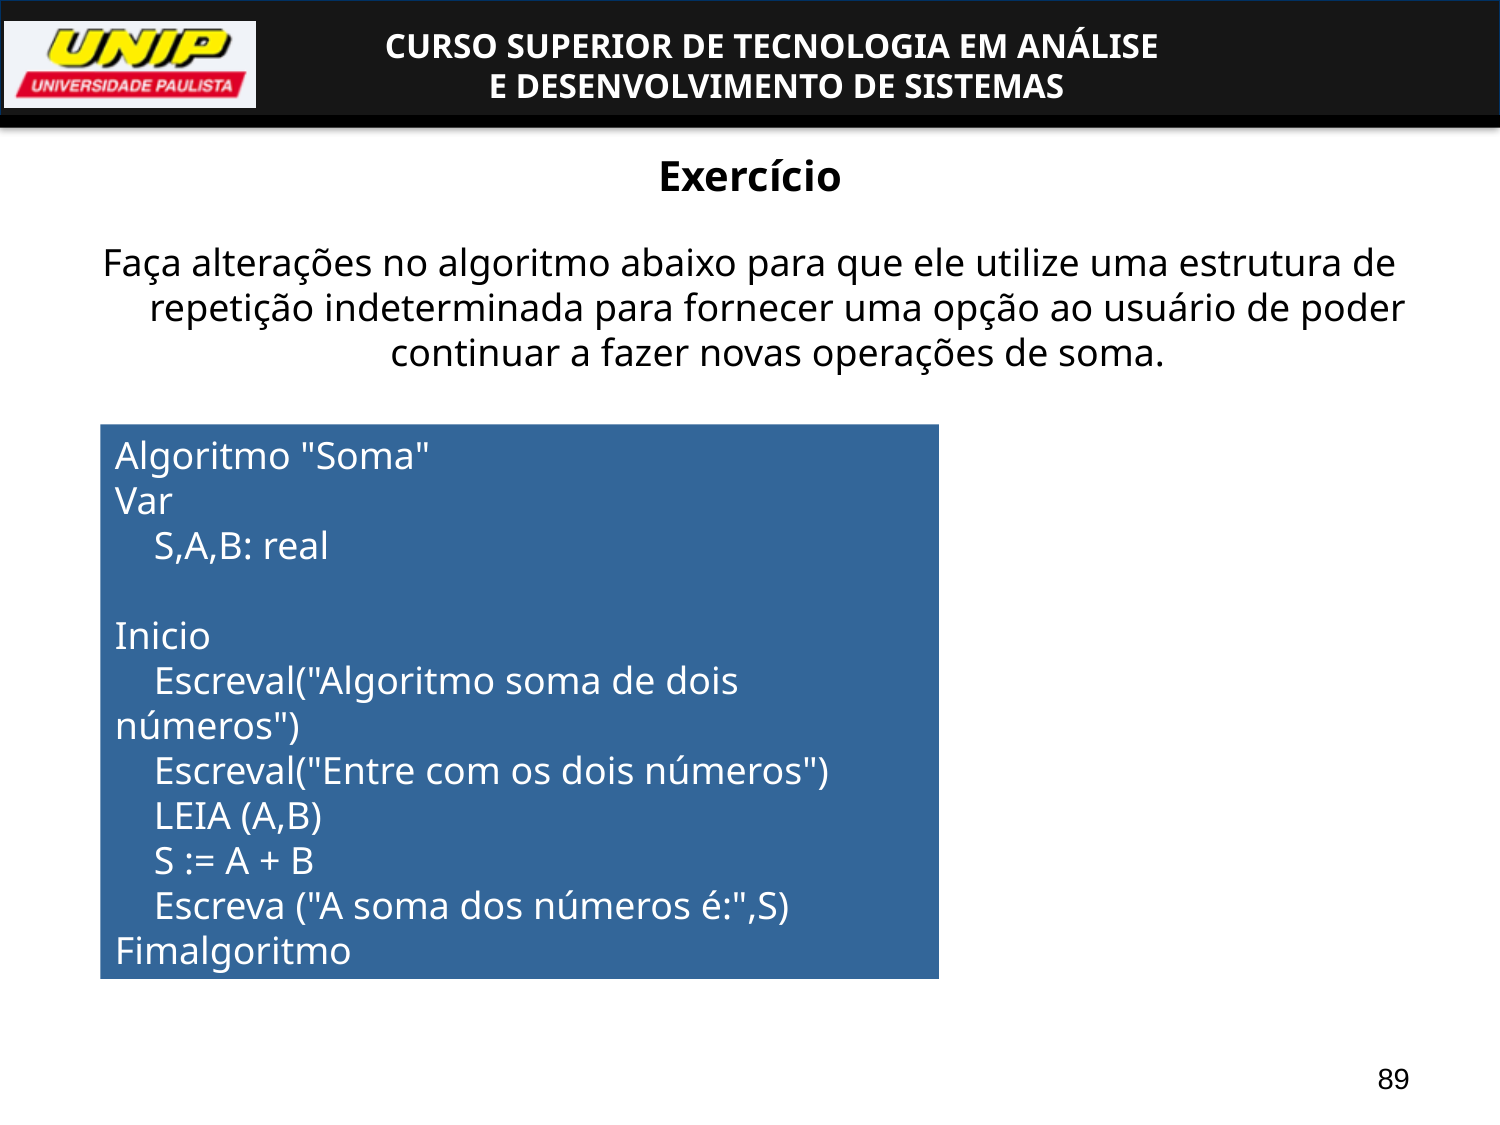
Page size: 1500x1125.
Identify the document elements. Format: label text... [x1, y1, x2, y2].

picture [4, 21, 256, 108]
list Faça alterações no algoritmo abaixo para que ele utilize uma estrutura de repetição indeterminada para fornecer uma opção ao usuário de poder continuar a fazer novas operações de soma. [75, 231, 1425, 988]
title Exercício [75, 62, 1425, 231]
slide_number 89 [1074, 1024, 1425, 1103]
text_box Algoritmo "Soma" Var S,A,B: real Inicio Escreval("Algoritmo soma de dois números") Escreval("Entre com os dois números") LEIA (A,B) S := A + B Escreva ("A soma dos números é:",S) Fimalgoritmo [100, 424, 939, 979]
